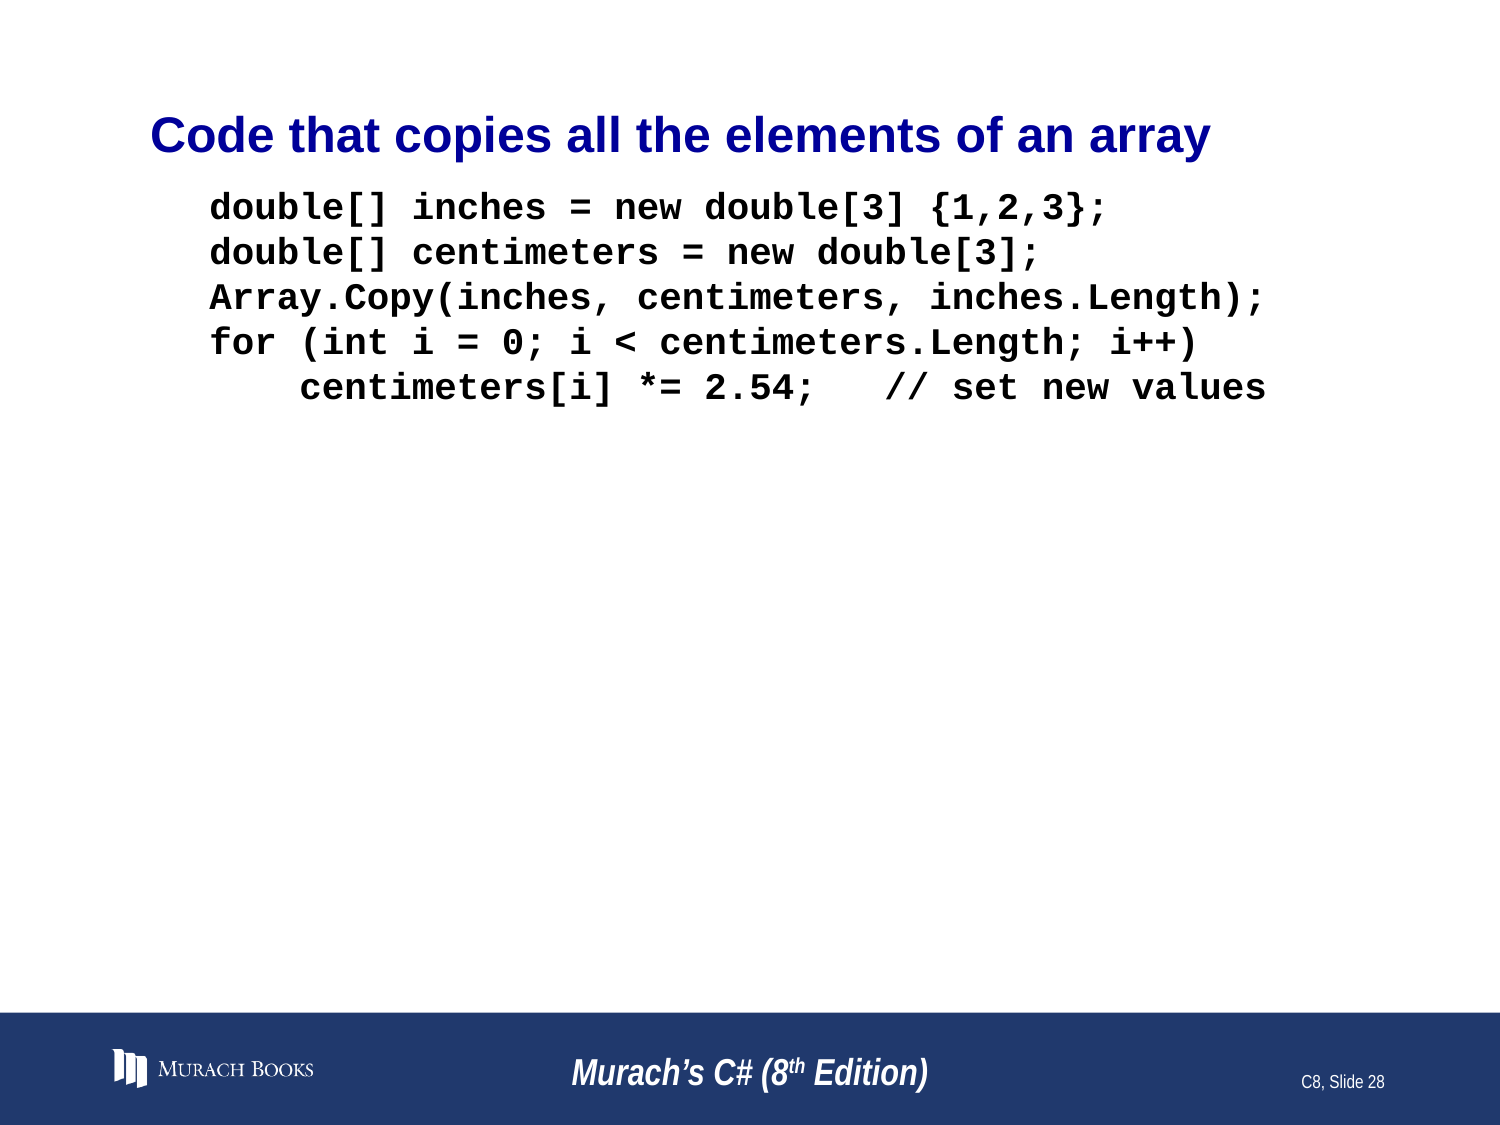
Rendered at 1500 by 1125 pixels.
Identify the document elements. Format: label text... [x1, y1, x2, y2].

footer [12, 1025, 450, 1100]
slide_number C8, Slide 28 [1087, 1025, 1400, 1100]
list double[] inches = new double[3] {1,2,3}; double[] centimeters = new double[3]; Array.Copy(inches, centimeters, inches.Length); for (int i = 0; i < centimeters.Length; i++) centimeters[i] *= 2.54; // set new values [137, 174, 1350, 975]
slide_number Murach’s C# (8th Edition) [450, 1025, 1050, 1100]
title Code that copies all the elements of an array [150, 102, 1350, 164]
